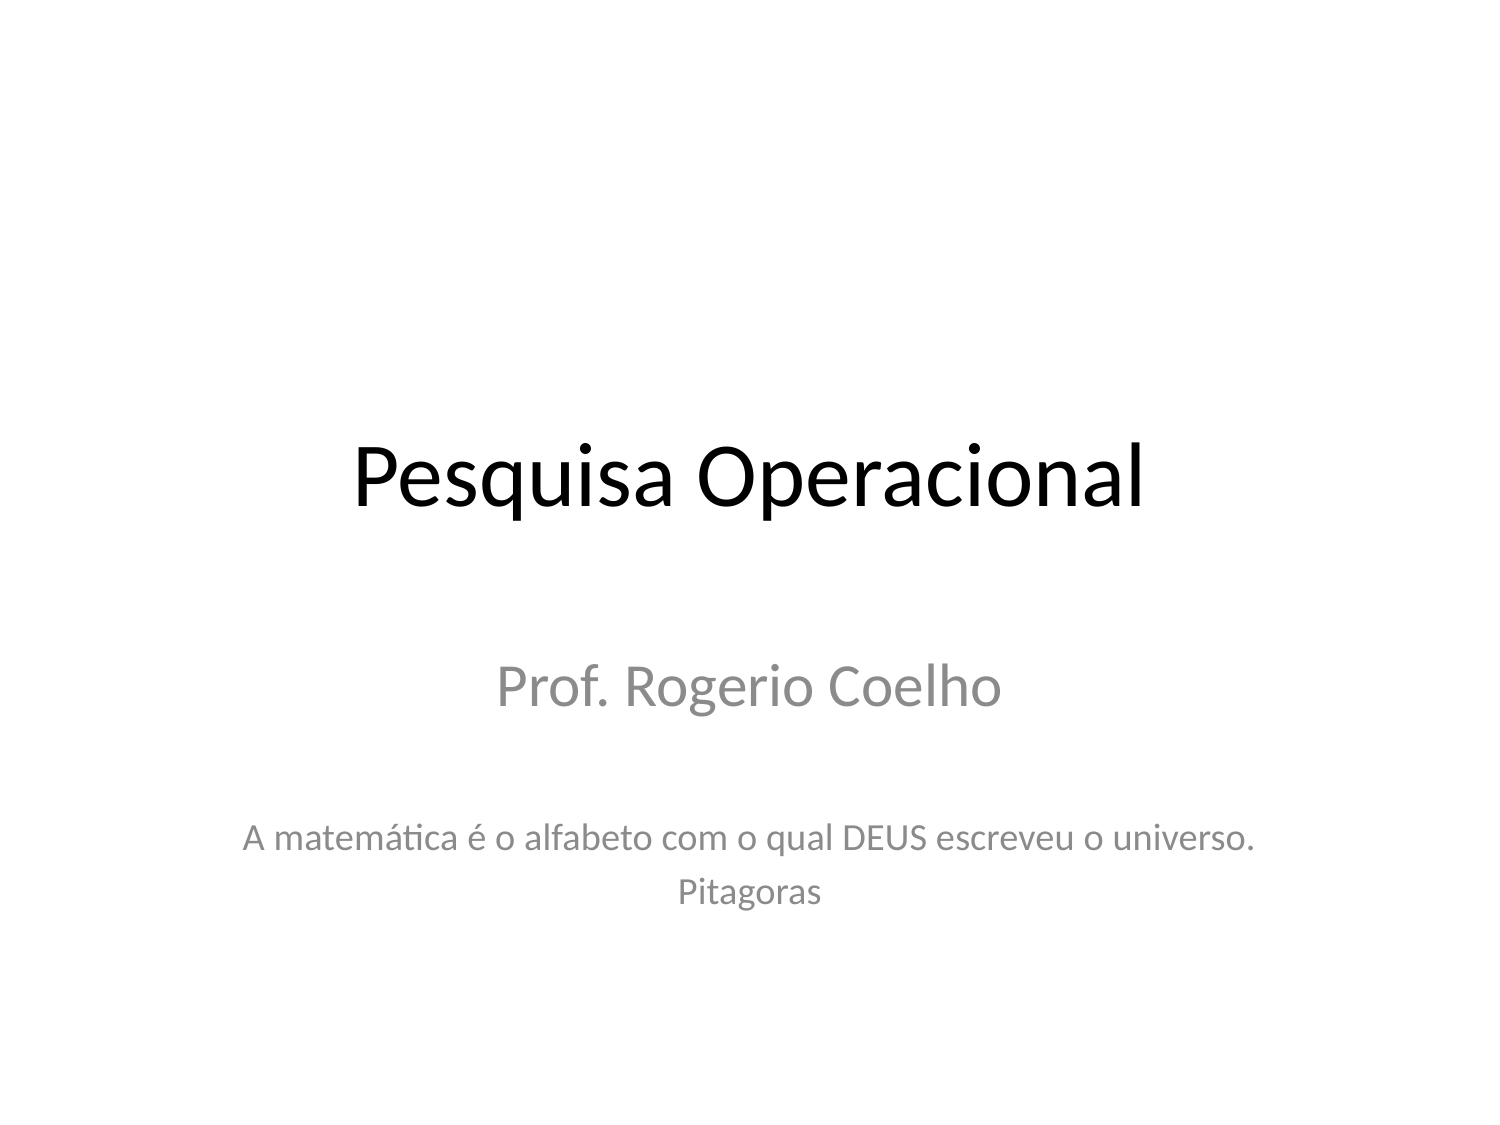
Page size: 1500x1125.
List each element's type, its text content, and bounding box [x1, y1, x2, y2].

title Pesquisa Operacional [112, 349, 1388, 591]
subtitle Prof. Rogerio Coelho A matemática é o alfabeto com o qual DEUS escreveu o universo. Pitagoras [225, 637, 1275, 925]
